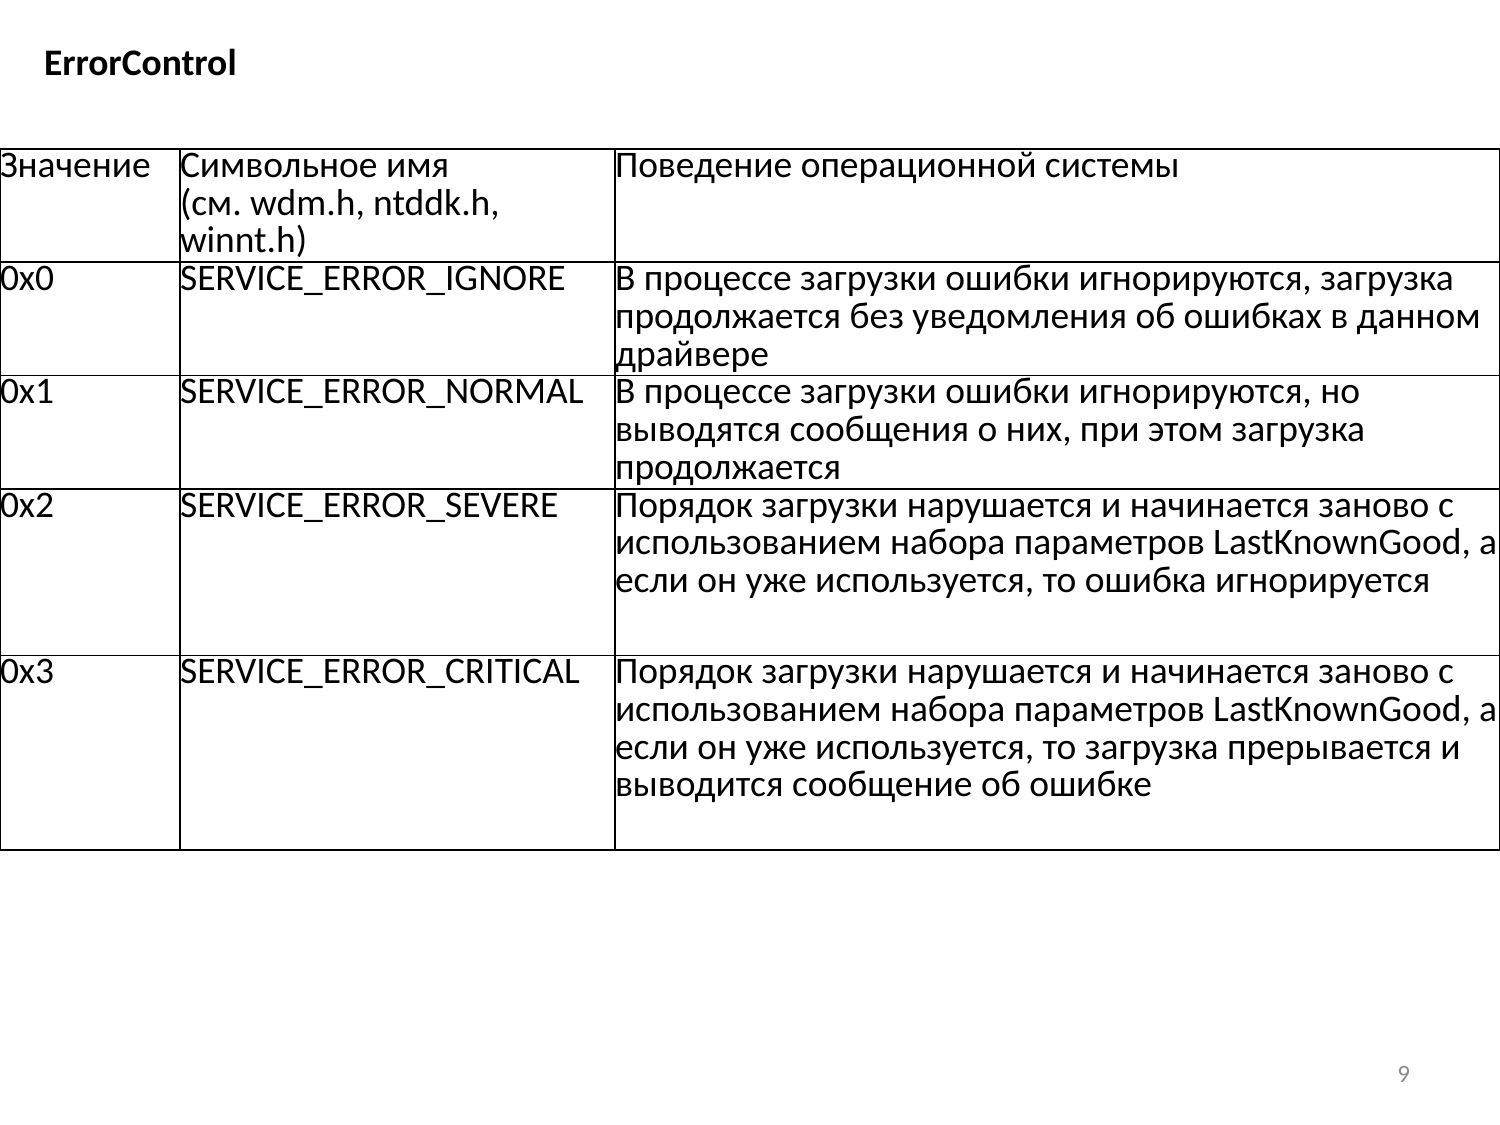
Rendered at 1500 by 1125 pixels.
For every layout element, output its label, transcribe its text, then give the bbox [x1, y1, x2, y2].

table_header Значение [1, 150, 179, 261]
table_header Поведение операционной системы [616, 150, 1499, 261]
table_cell 0x0 [1, 263, 179, 375]
slide_number 9 [1074, 1042, 1425, 1103]
table_cell SERVICE_ERROR_SEVERE [181, 490, 614, 655]
table_cell 0x1 [1, 376, 179, 488]
table_cell В процессе загрузки ошибки игнорируются, загрузка продолжается без уведомления об ошибках в данном драйвере [616, 263, 1499, 375]
table_cell В процессе загрузки ошибки игнорируются, но выводятся сообщения о них, при этом загрузка продолжается [616, 376, 1499, 488]
table_cell 0x3 [1, 656, 179, 849]
table_cell SERVICE_ERROR_CRITICAL [181, 656, 614, 849]
table_header Символьное имя (см. wdm.h, ntddk.h, winnt.h) [181, 150, 614, 261]
table_cell Порядок загрузки нарушается и начинается заново с использованием набора параметров LastKnownGood, а если он уже используется, то ошибка игнорируется [616, 490, 1499, 655]
table_cell 0x2 [1, 490, 179, 655]
text_box ErrorControl [29, 30, 916, 91]
table_cell SERVICE_ERROR_IGNORE [181, 263, 614, 375]
table_cell Порядок загрузки нарушается и начинается заново с использованием набора параметров LastKnownGood, а если он уже используется, то загрузка прерывается и выводится сообщение об ошибке [616, 656, 1499, 849]
table_cell SERVICE_ERROR_NORMAL [181, 376, 614, 488]
